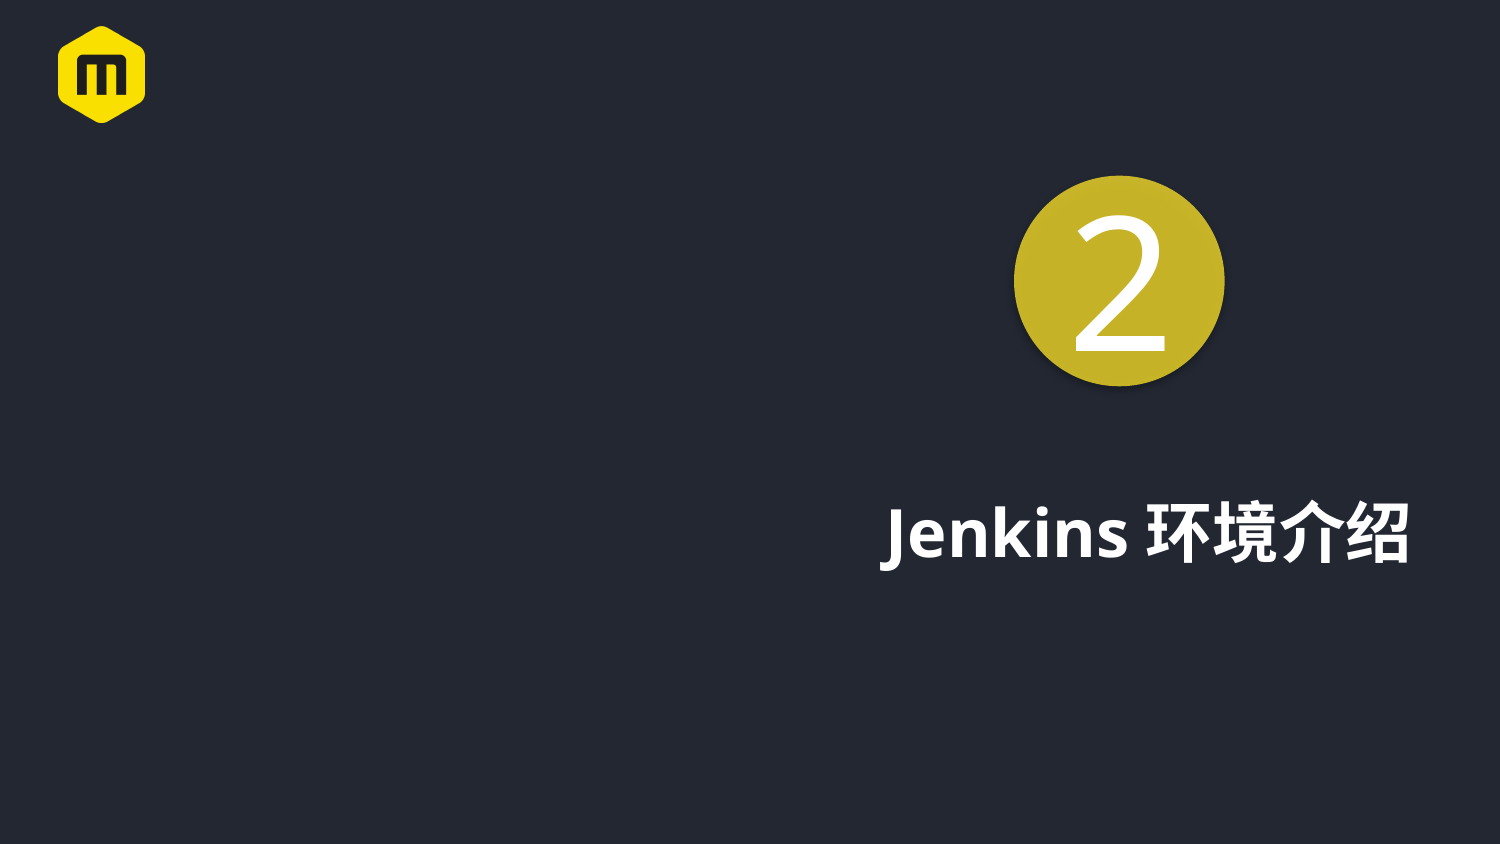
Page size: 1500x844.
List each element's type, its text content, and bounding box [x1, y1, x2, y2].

picture [58, 26, 145, 123]
text_box 2 [1052, 156, 1190, 397]
text_box [1190, 201, 1226, 361]
text_box [1013, 199, 1052, 363]
text_box Jenkins环境介绍 [870, 459, 1428, 578]
